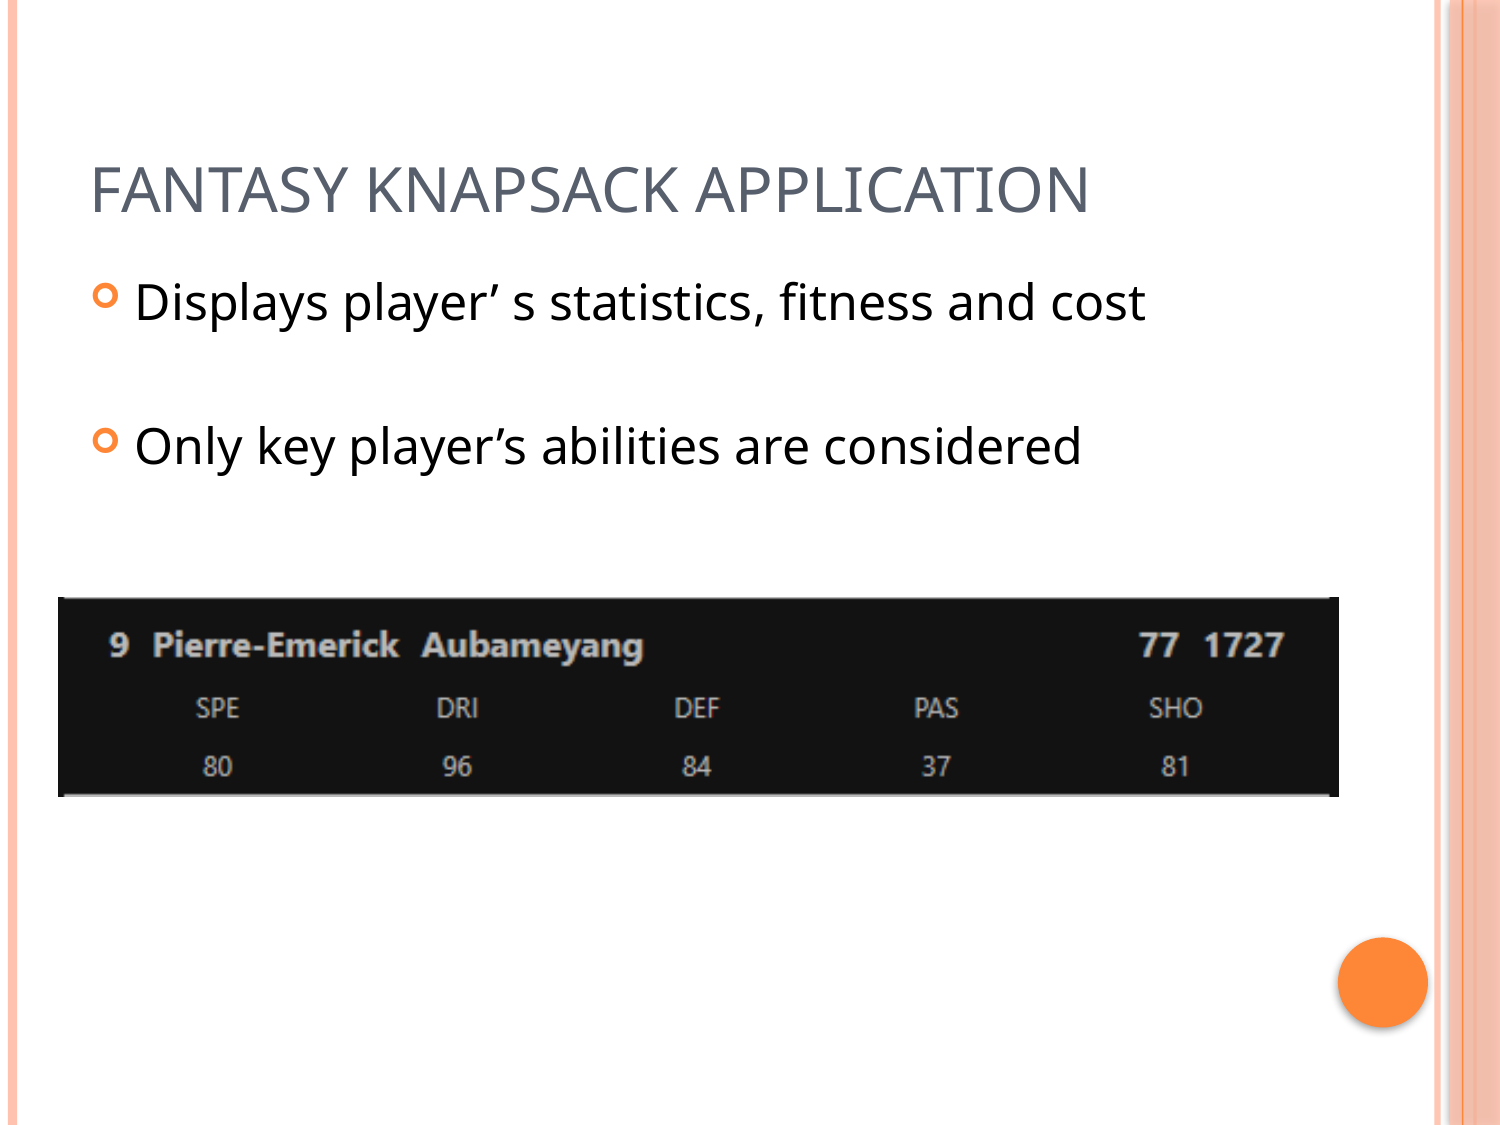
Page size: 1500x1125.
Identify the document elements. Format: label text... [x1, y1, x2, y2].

picture [58, 597, 1340, 798]
list Displays player’ s statistics, fitness and cost Only key player’s abilities are considered [75, 262, 1300, 504]
title Fantasy Knapsack application [75, 45, 1300, 233]
